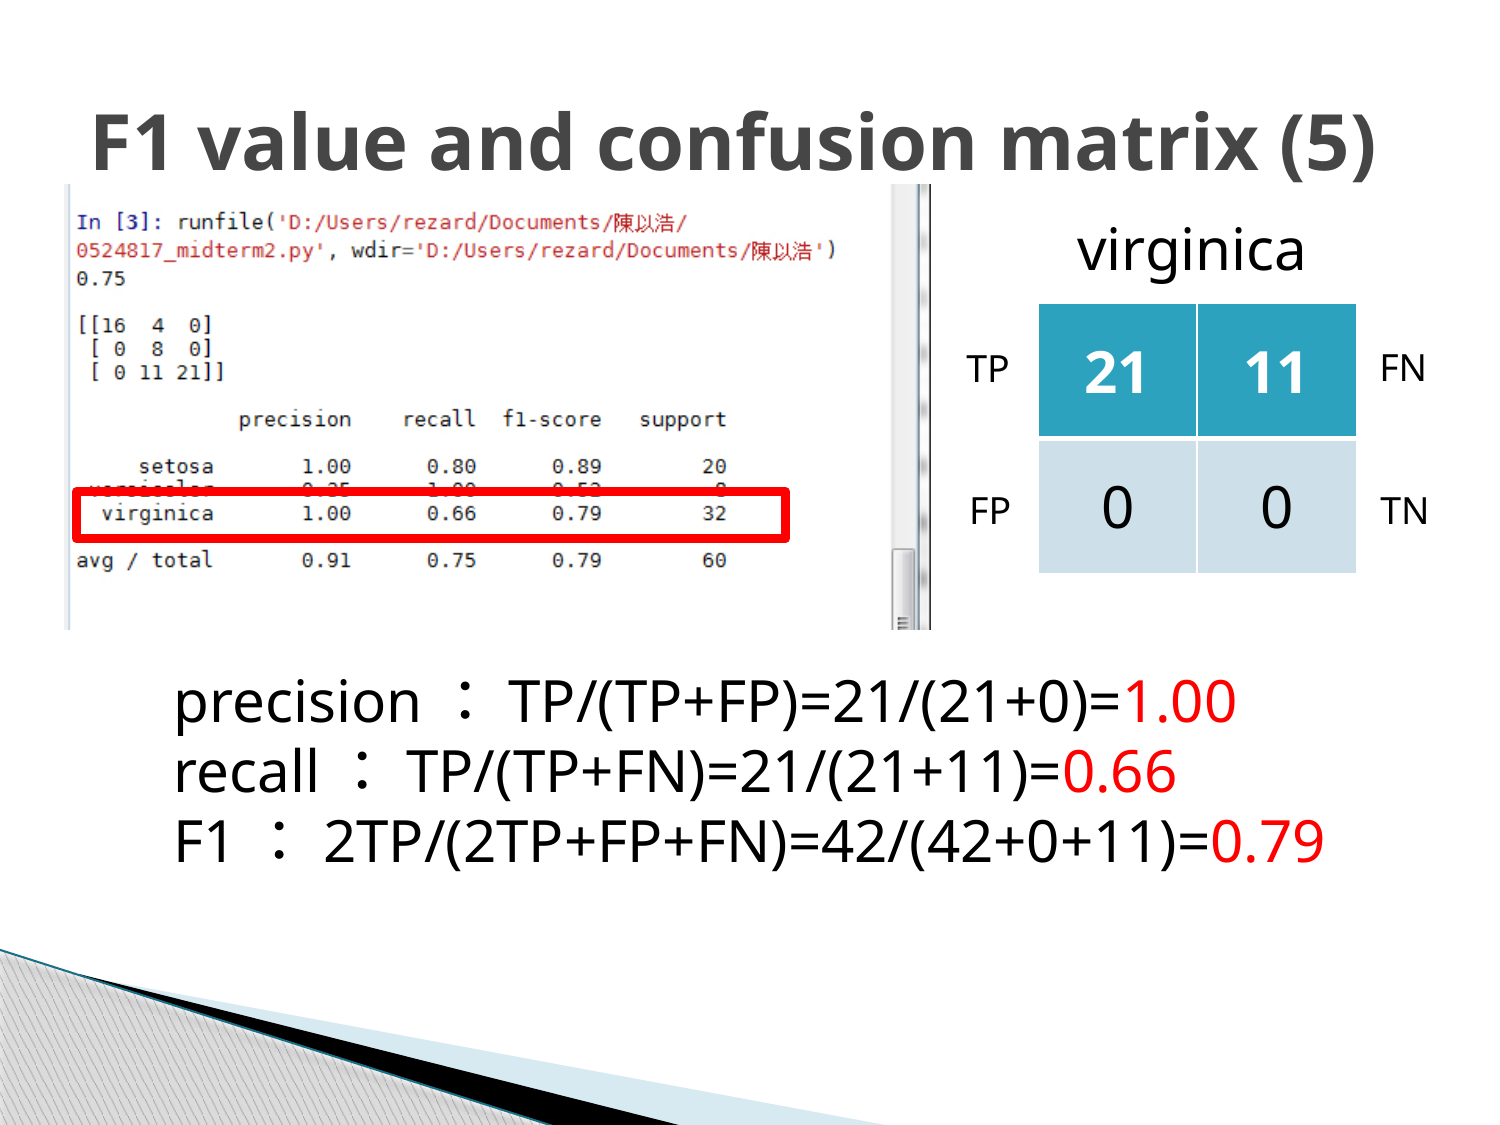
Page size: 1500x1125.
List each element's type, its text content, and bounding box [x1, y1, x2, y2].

text_box TN [1365, 479, 1445, 540]
table_header 11 [1198, 304, 1356, 436]
text_box FP [954, 479, 1027, 540]
text_box virginica [1062, 204, 1323, 290]
table_cell 0 [1198, 441, 1356, 573]
table_header 21 [1039, 304, 1196, 436]
table_cell 0 [1039, 441, 1196, 573]
text_box TP [951, 338, 1025, 398]
picture [64, 184, 931, 631]
title F1 value and confusion matrix (5) [75, 45, 1425, 233]
text_box FN [1364, 336, 1443, 397]
text_box precision：TP/(TP+FP)=21/(21+0)=1.00 recall：TP/(TP+FN)=21/(21+11)=0.66 F1：2TP/(2TP+FP+FN)=42/(42+0+11)=0.79 [158, 656, 1342, 882]
